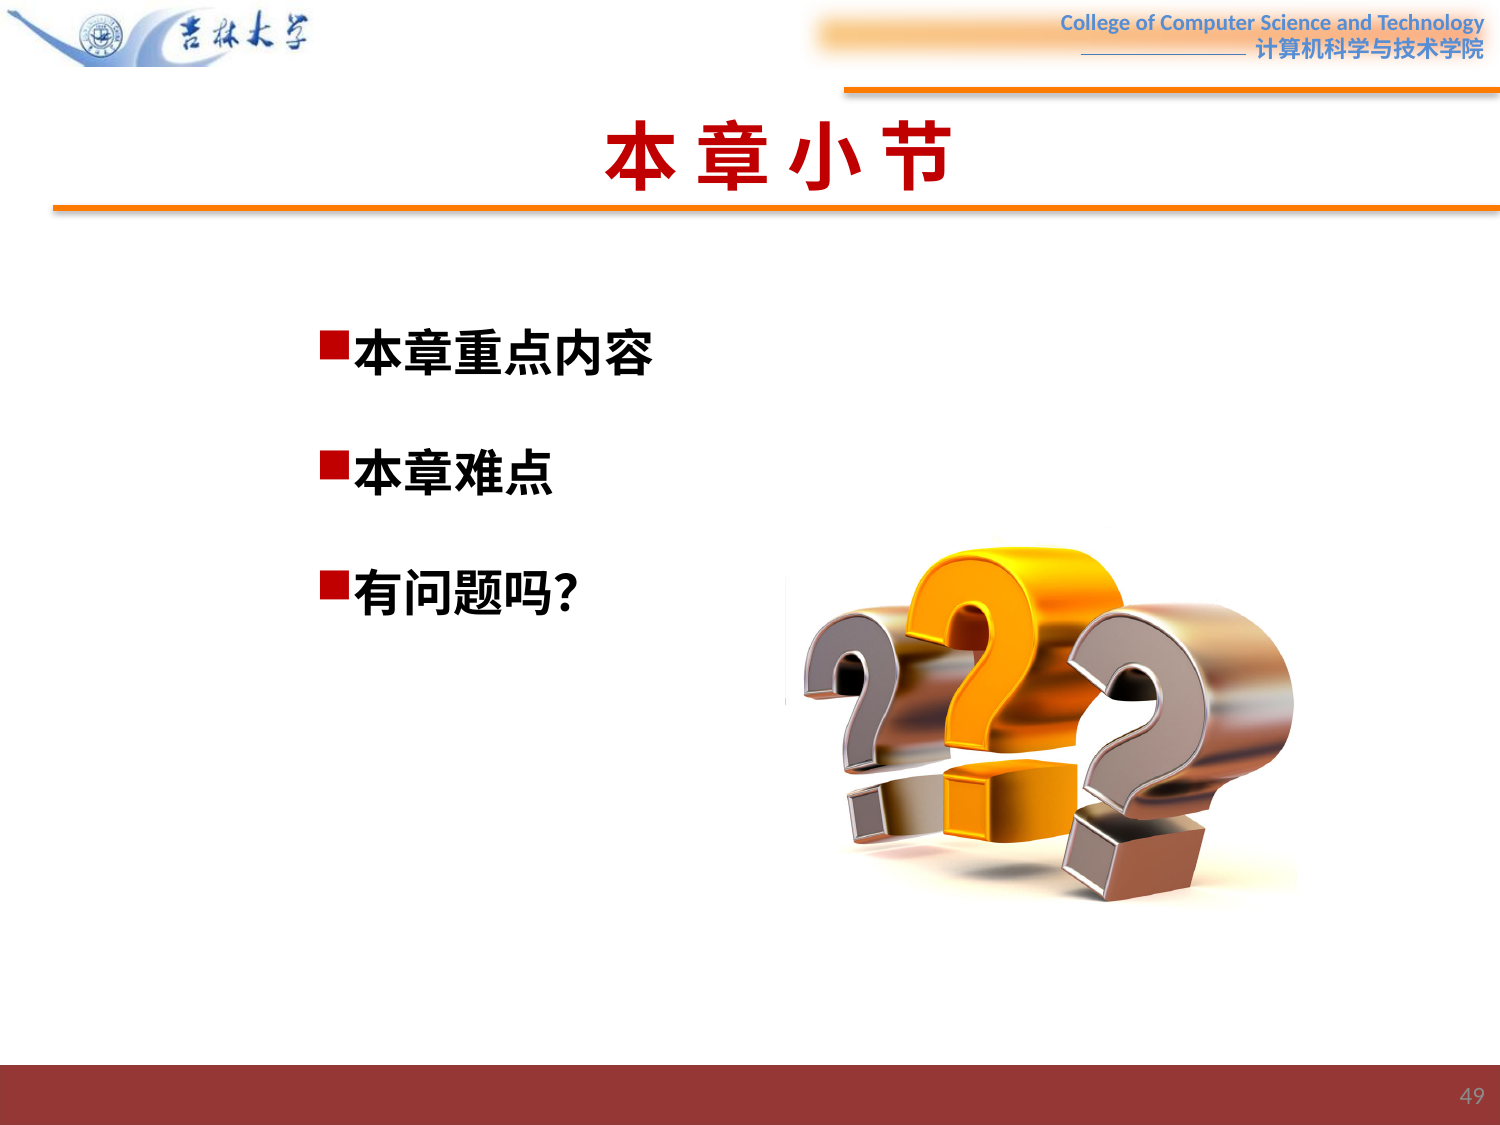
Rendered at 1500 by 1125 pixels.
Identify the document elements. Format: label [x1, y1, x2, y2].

text_box [0, 0, 1500, 1125]
picture [785, 526, 1306, 953]
